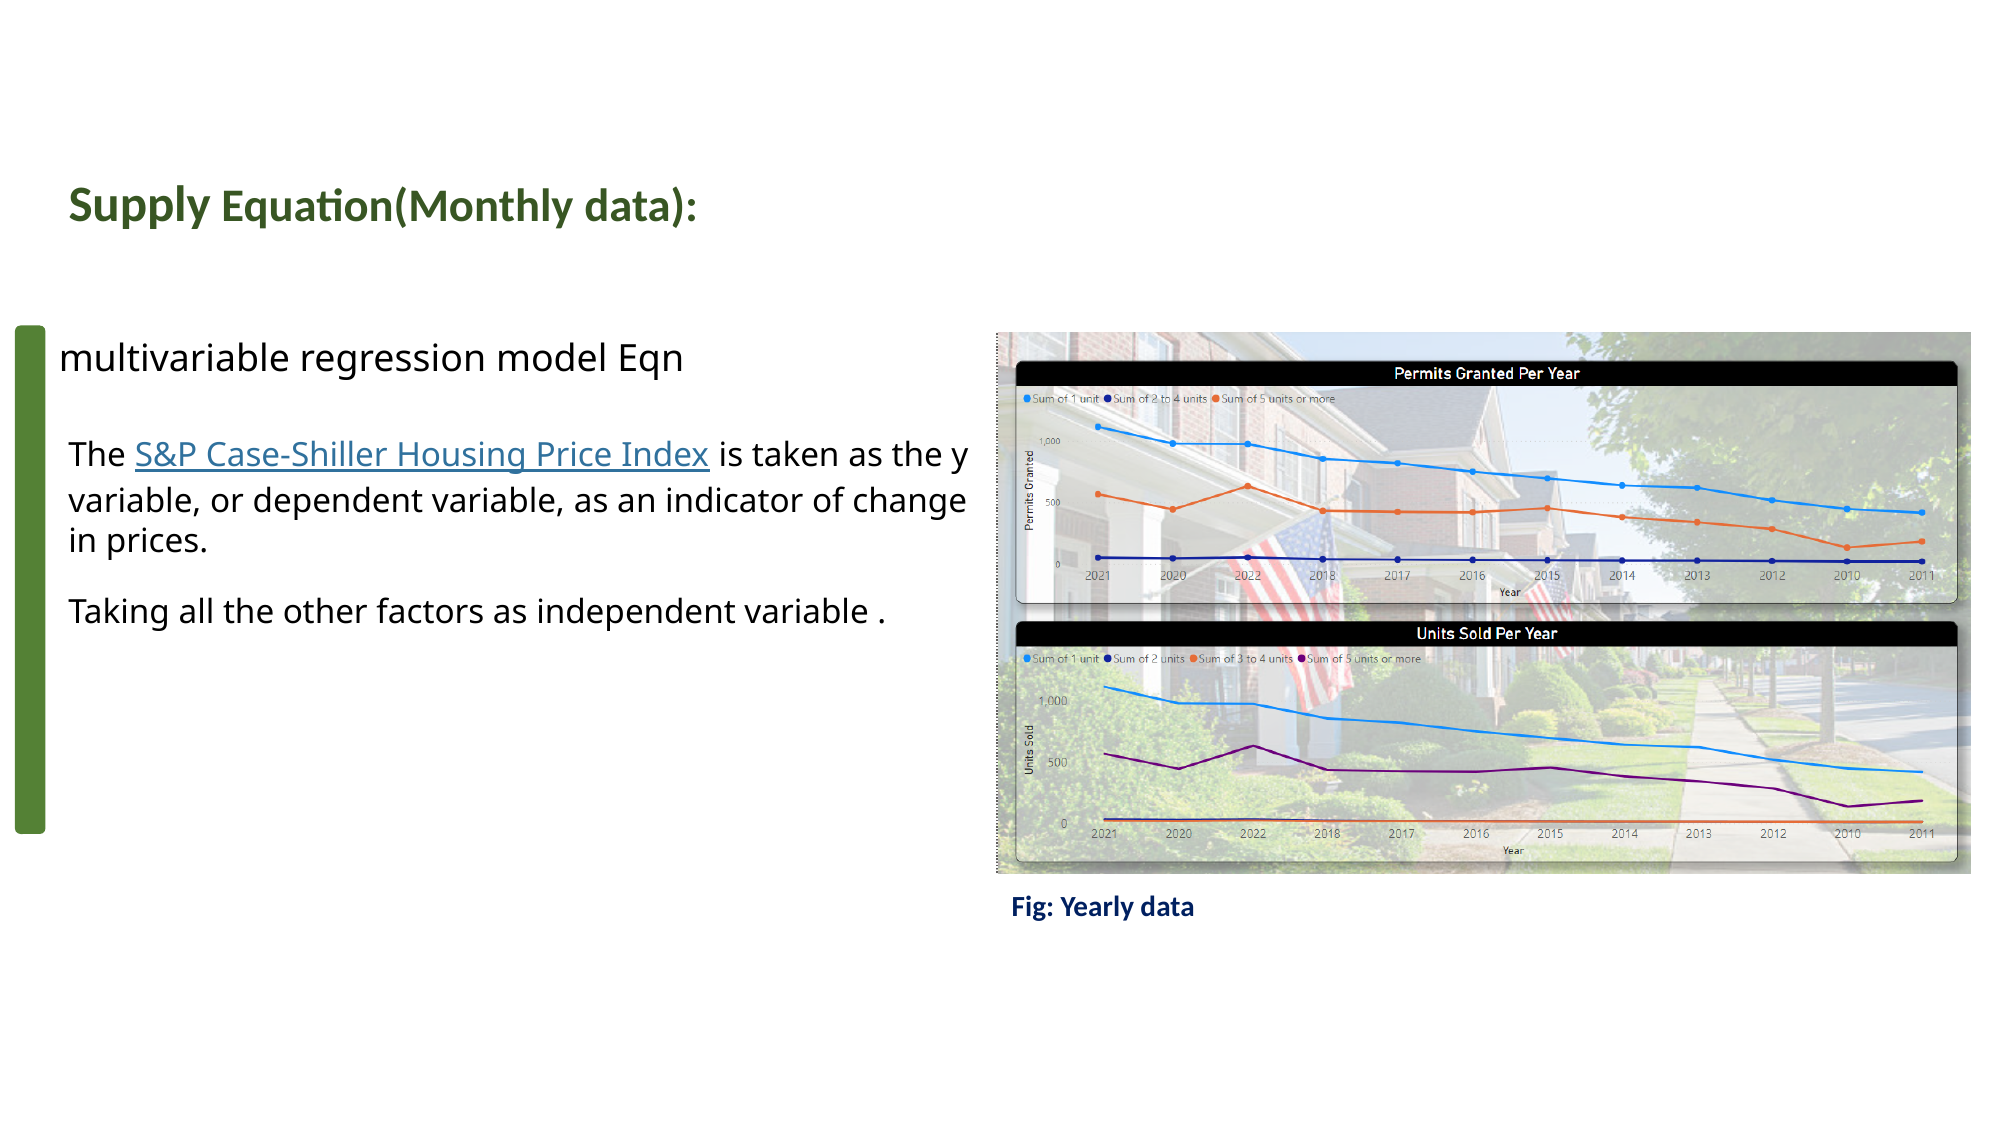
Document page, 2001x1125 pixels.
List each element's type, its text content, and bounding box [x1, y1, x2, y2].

text_box The S&P Case-Shiller Housing Price Index is taken as the y variable, or dependent variable, as an indicator of change in prices. [53, 426, 991, 567]
text_box Taking all the other factors as independent variable . [53, 582, 991, 638]
picture [996, 332, 1971, 875]
text_box [15, 326, 45, 833]
text_box Supply Equation(Monthly data): [53, 154, 861, 256]
text_box multivariable regression model Eqn [43, 326, 1088, 387]
text_box Fig: Yearly data [996, 882, 1945, 965]
